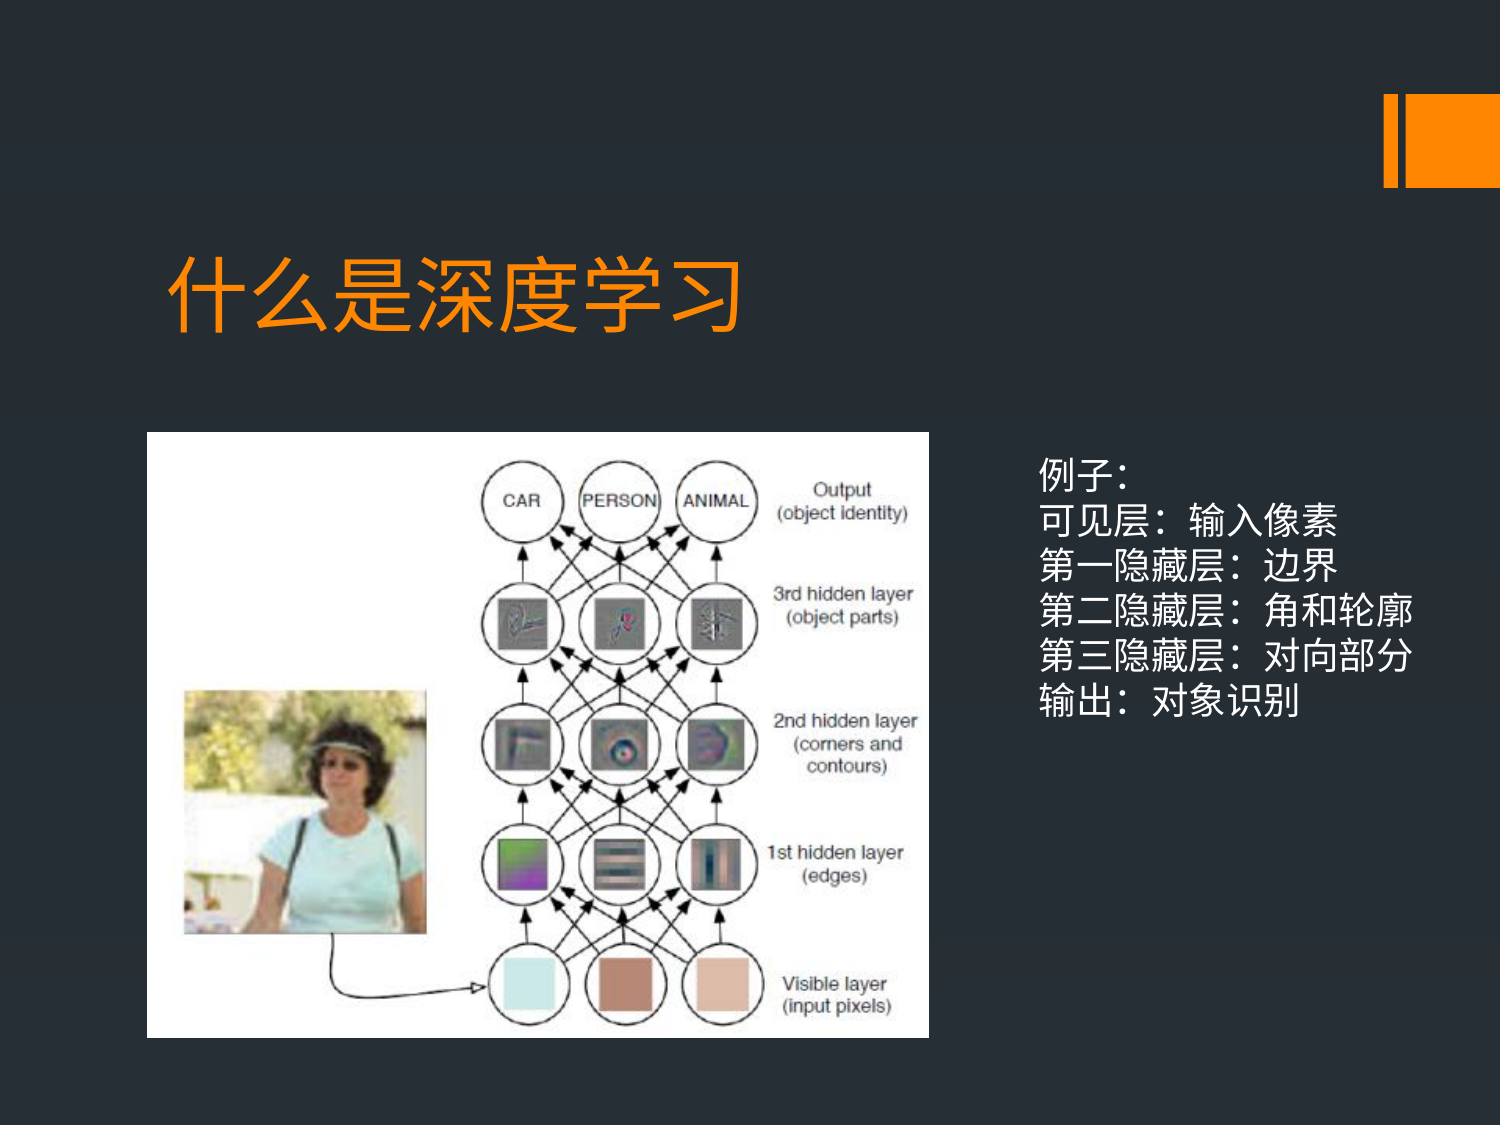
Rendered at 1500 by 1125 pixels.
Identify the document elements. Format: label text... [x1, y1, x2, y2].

text_box 例子： 可见层：输入像素 第一隐藏层：边界 第二隐藏层：角和轮廓 第三隐藏层：对向部分 输出：对象识别 [1023, 444, 1429, 775]
picture [147, 432, 930, 1038]
title 什么是深度学习 [150, 160, 1350, 351]
